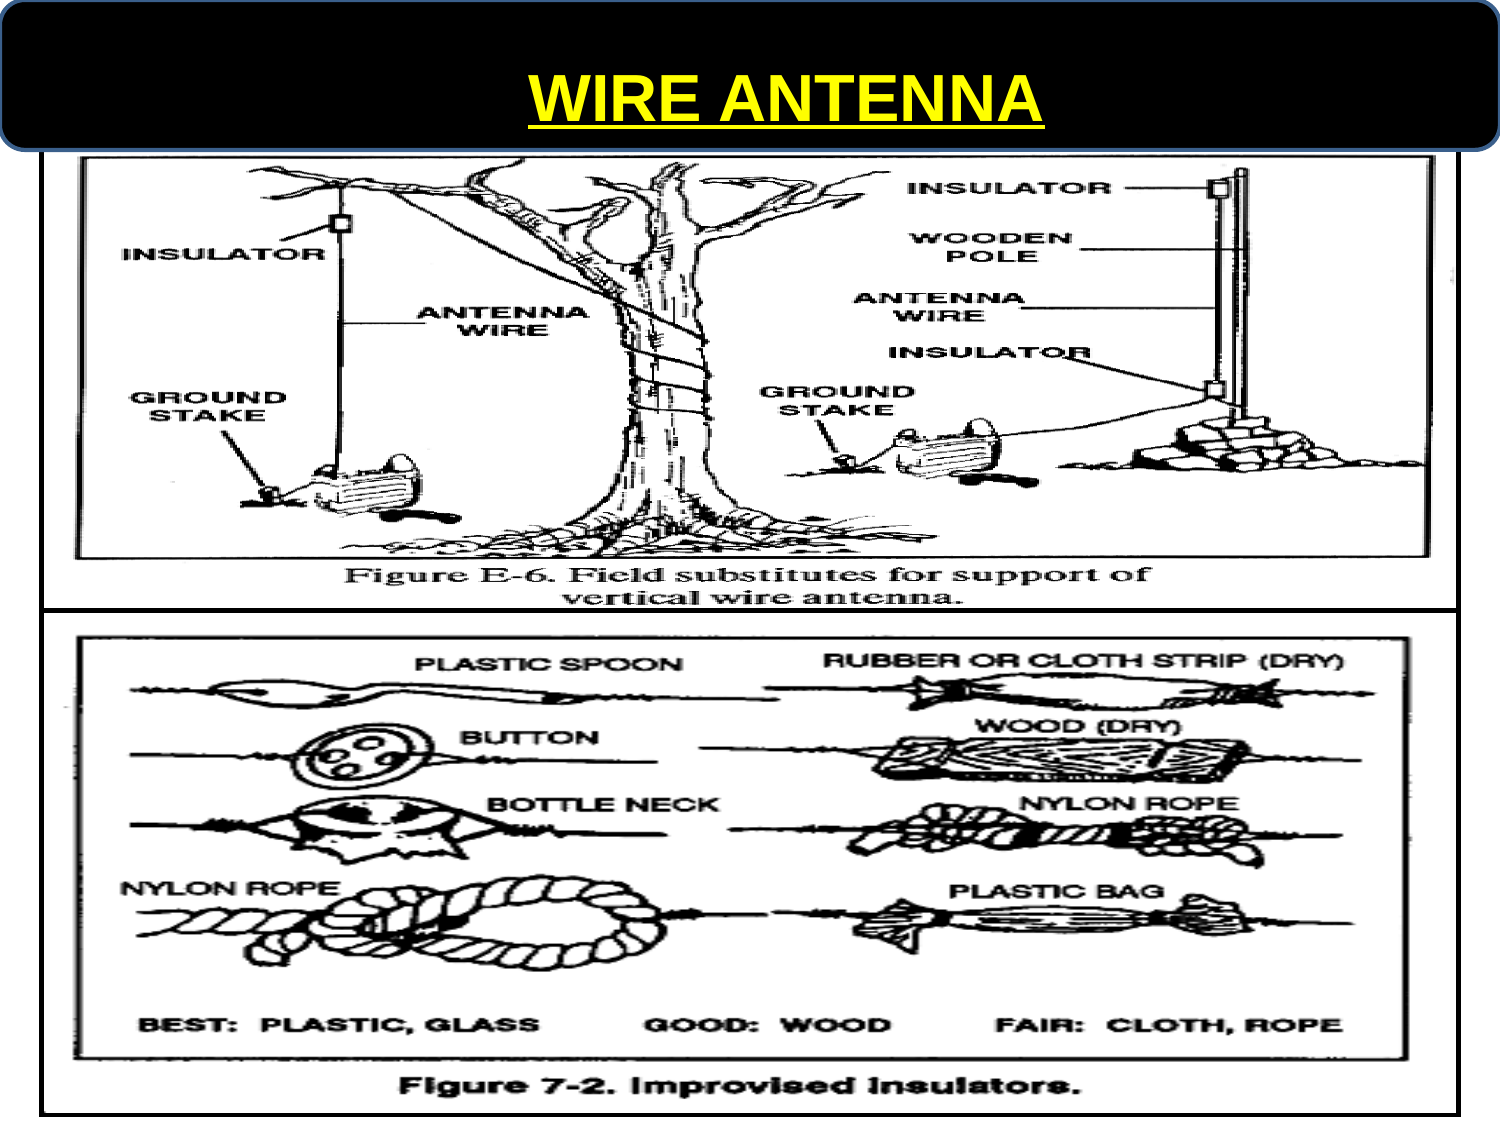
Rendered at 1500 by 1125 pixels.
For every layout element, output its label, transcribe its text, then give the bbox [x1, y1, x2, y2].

picture [43, 149, 1457, 1113]
text_box WIRE ANTENNA [0, 0, 1500, 153]
